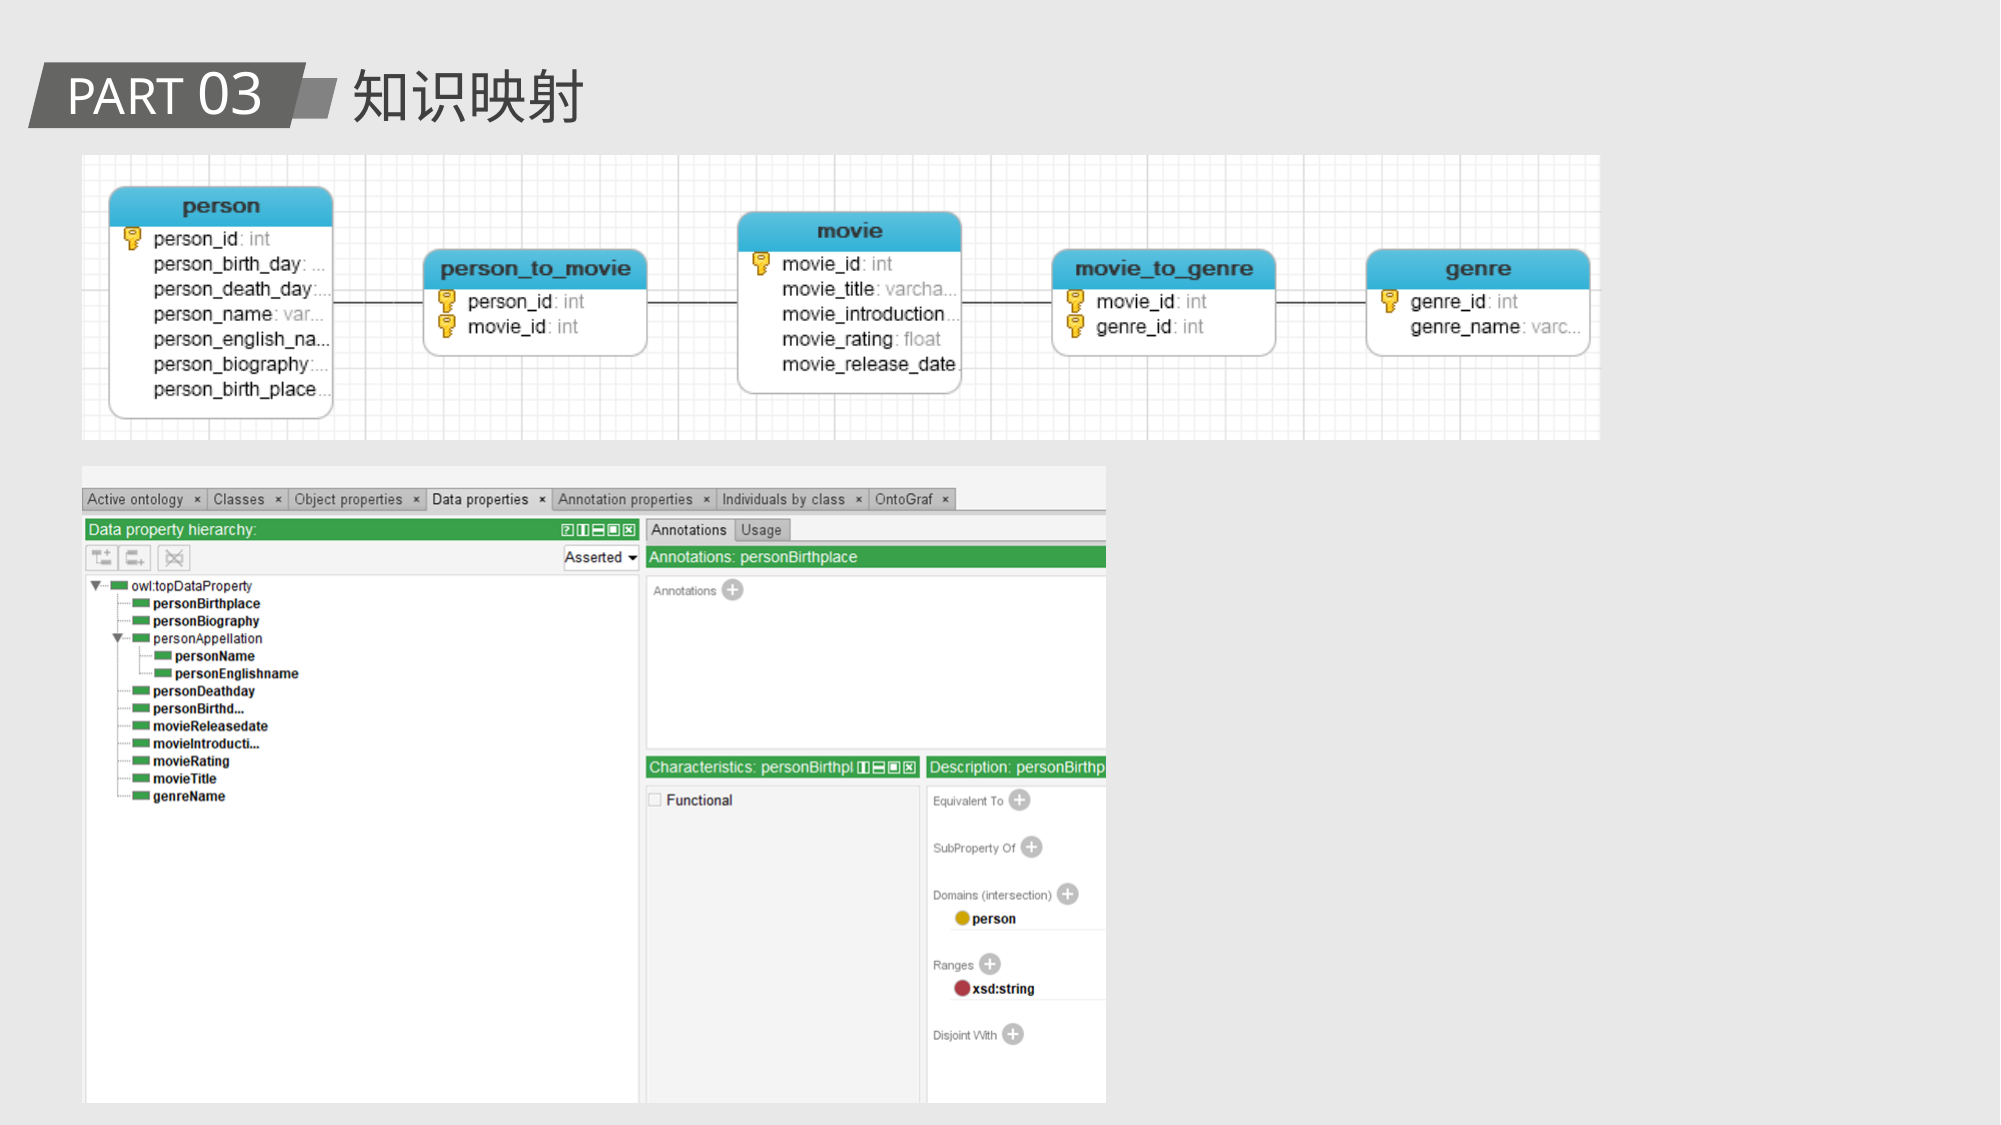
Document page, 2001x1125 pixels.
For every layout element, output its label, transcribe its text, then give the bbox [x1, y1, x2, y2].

text_box [294, 77, 337, 120]
picture [82, 155, 1602, 440]
text_box PART 03 [51, 48, 283, 134]
picture [82, 466, 1106, 1104]
text_box [283, 61, 308, 130]
text_box [26, 61, 51, 130]
text_box 知识映射 [337, 52, 910, 138]
